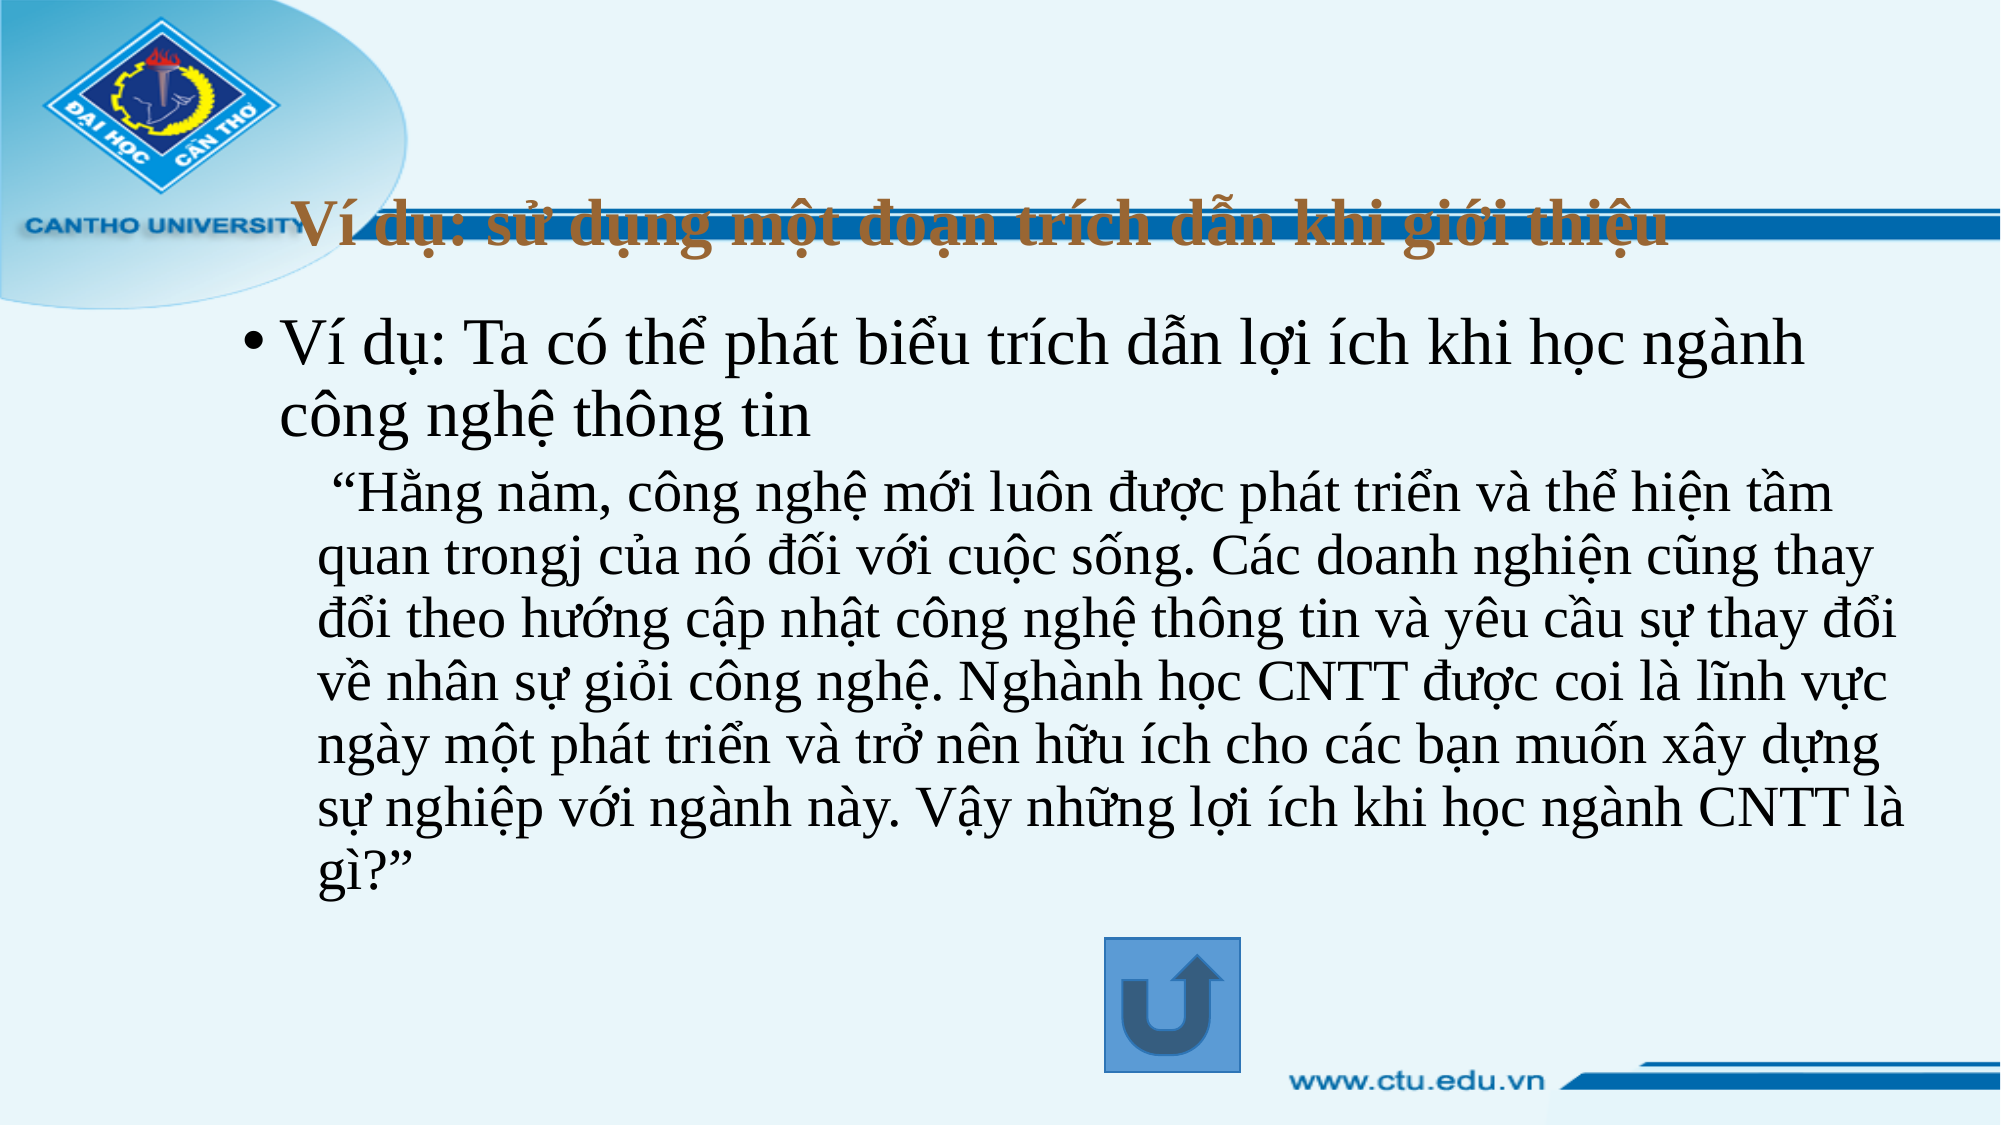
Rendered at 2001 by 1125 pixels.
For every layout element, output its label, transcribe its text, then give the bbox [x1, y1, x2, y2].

slide_number [1412, 1042, 1863, 1103]
title Ví dụ: sử dụng một đoạn trích dẫn khi giới thiệu [275, 115, 2000, 333]
picture [0, 0, 2001, 1125]
list Ví dụ: Ta có thể phát biểu trích dẫn lợi ích khi học ngành công nghệ thông tin “Hằng năm, công nghệ mới luôn được phát triển và thể hiện tầm quan trongj của nó đối với cuộc sống. Các doanh nghiện cũng thay đổi theo hướng cập nhật công nghệ thông tin và yêu cầu sự thay đổi về nhân sự giỏi công nghệ. Nghành học CNTT được coi là lĩnh vực ngày một phát triển và trở nên hữu ích cho các bạn muốn xây dựng sự nghiệp với ngành này. Vậy những lợi ích khi học ngành CNTT là gì?” [227, 299, 1953, 1014]
text_box [1104, 937, 1241, 1073]
